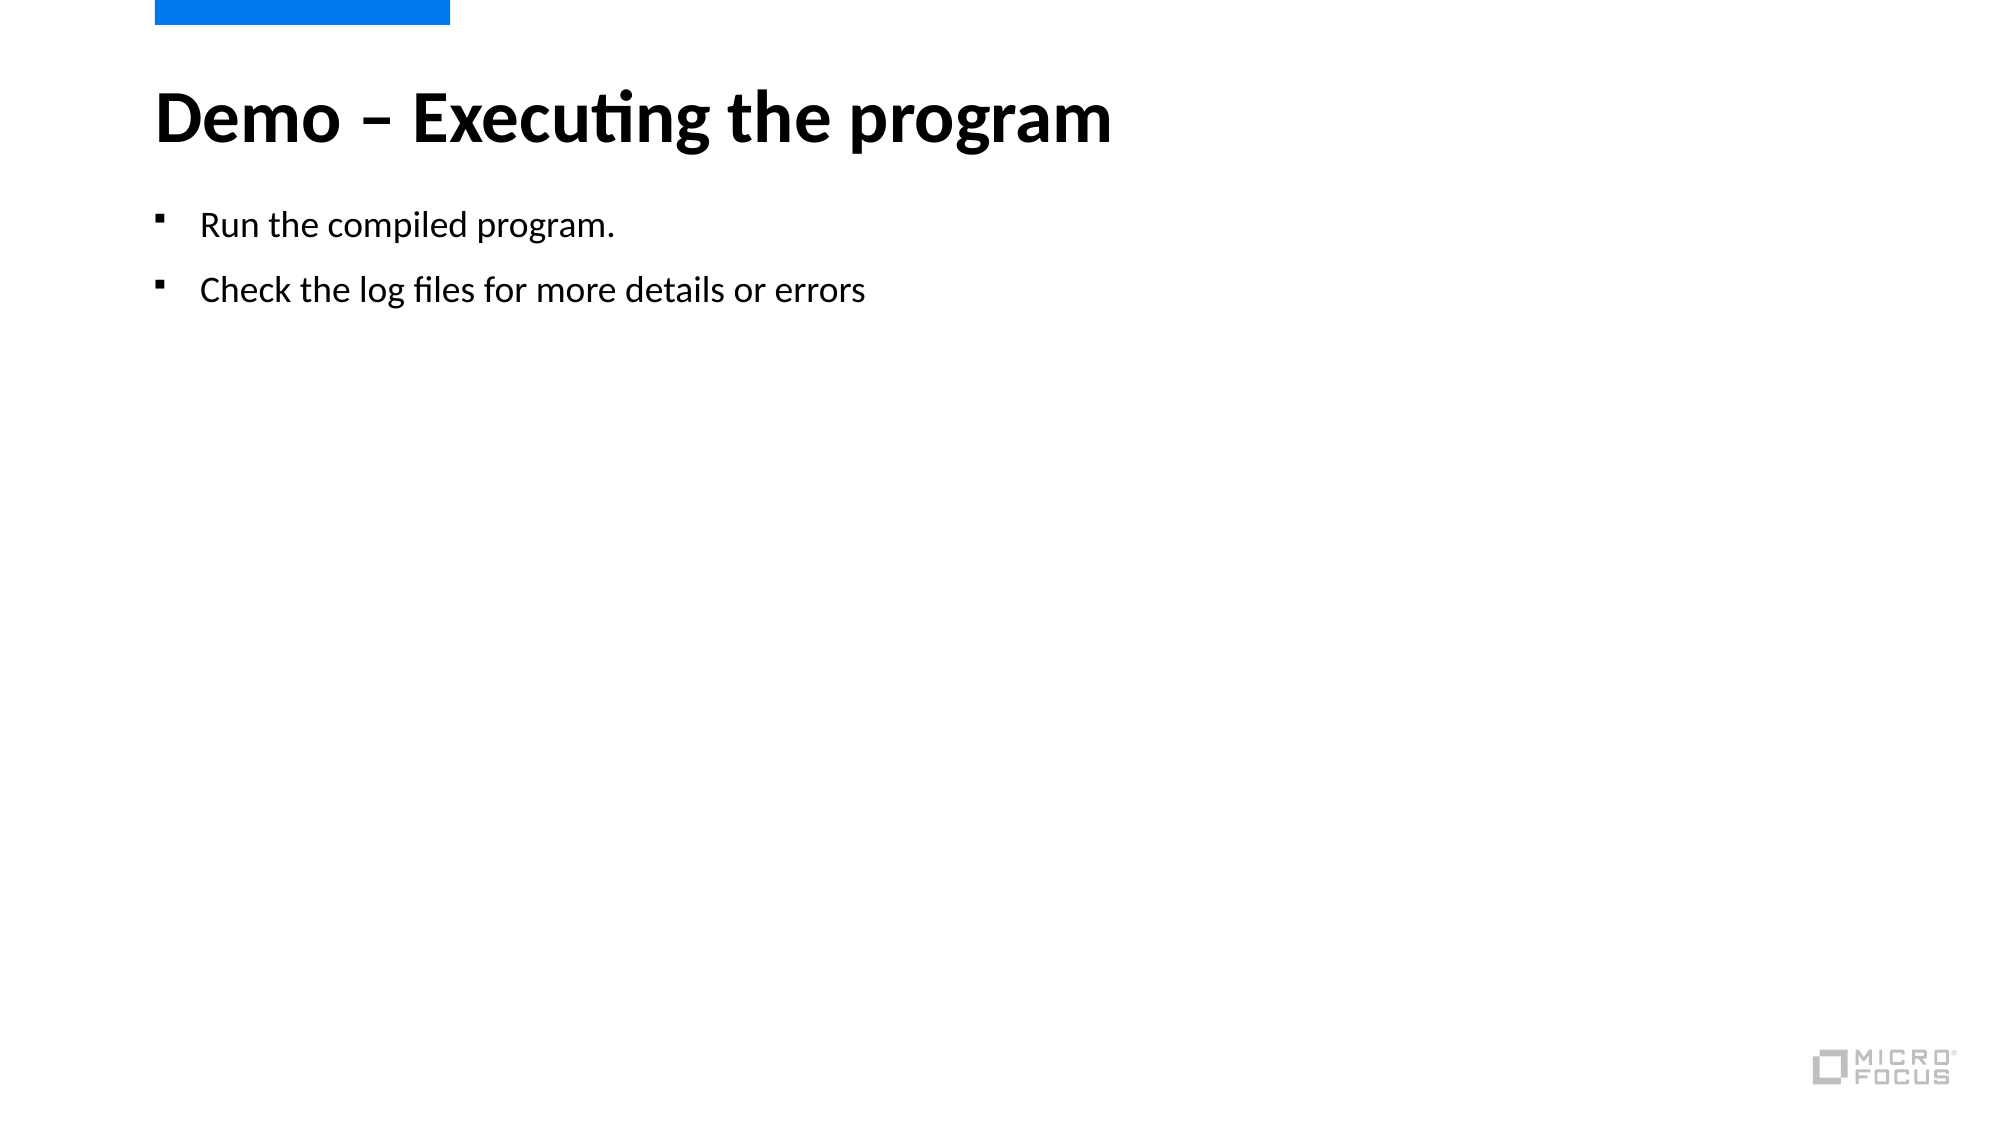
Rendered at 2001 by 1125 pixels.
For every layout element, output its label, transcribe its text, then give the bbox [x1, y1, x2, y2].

title Demo – Executing the program [155, 70, 1847, 248]
list Run the compiled program. Check the log files for more details or errors [153, 197, 1845, 928]
